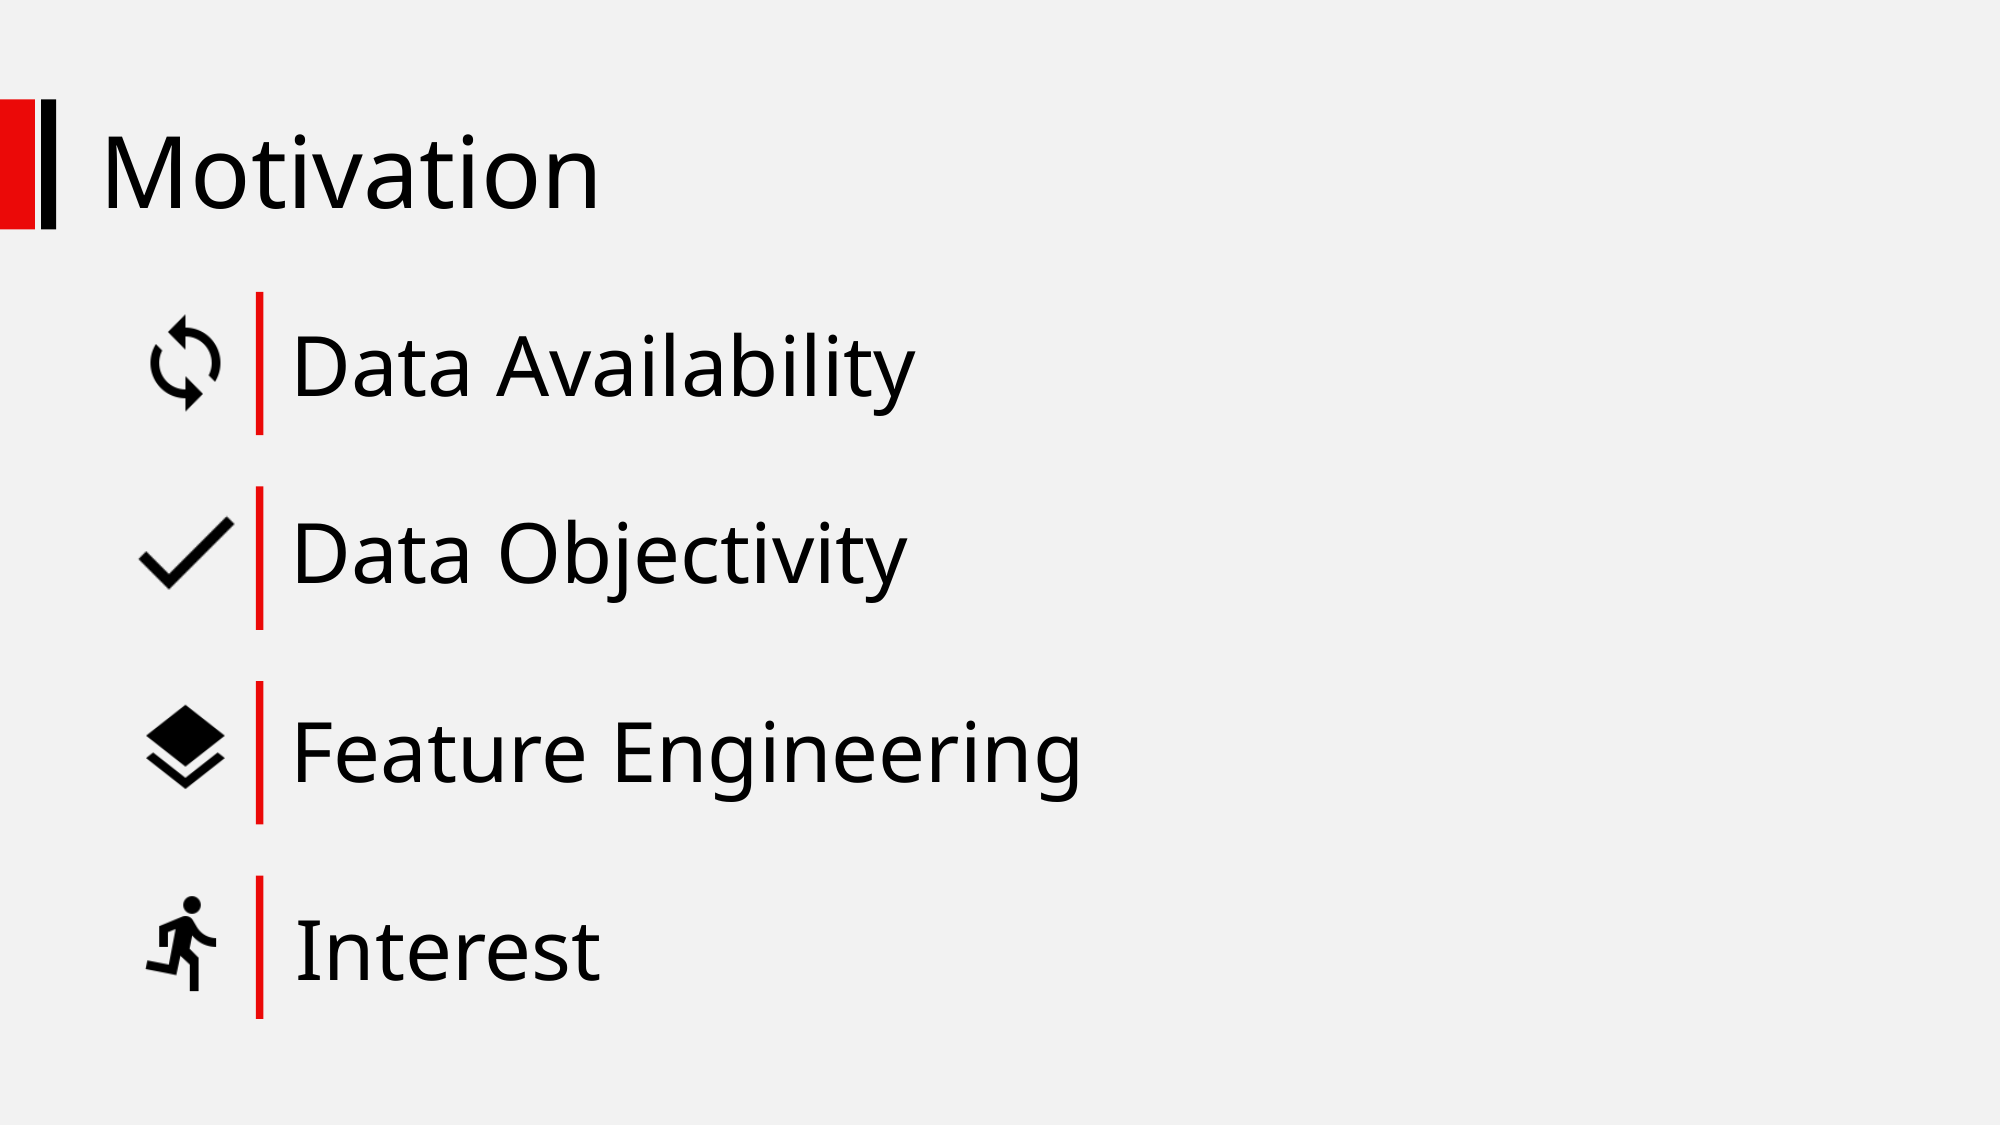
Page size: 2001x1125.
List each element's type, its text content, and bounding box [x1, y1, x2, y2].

text_box [255, 485, 264, 631]
picture [132, 310, 238, 416]
text_box [255, 291, 264, 436]
text_box Motivation [85, 100, 845, 236]
text_box Data Objectivity [275, 493, 1528, 609]
text_box Feature Engineering [275, 691, 1528, 806]
text_box [255, 875, 264, 1020]
picture [120, 486, 251, 617]
picture [132, 894, 238, 1000]
text_box Interest [281, 889, 1534, 1004]
text_box [255, 680, 264, 825]
picture [132, 696, 238, 802]
text_box Data Availability [275, 305, 1528, 421]
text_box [0, 99, 57, 230]
